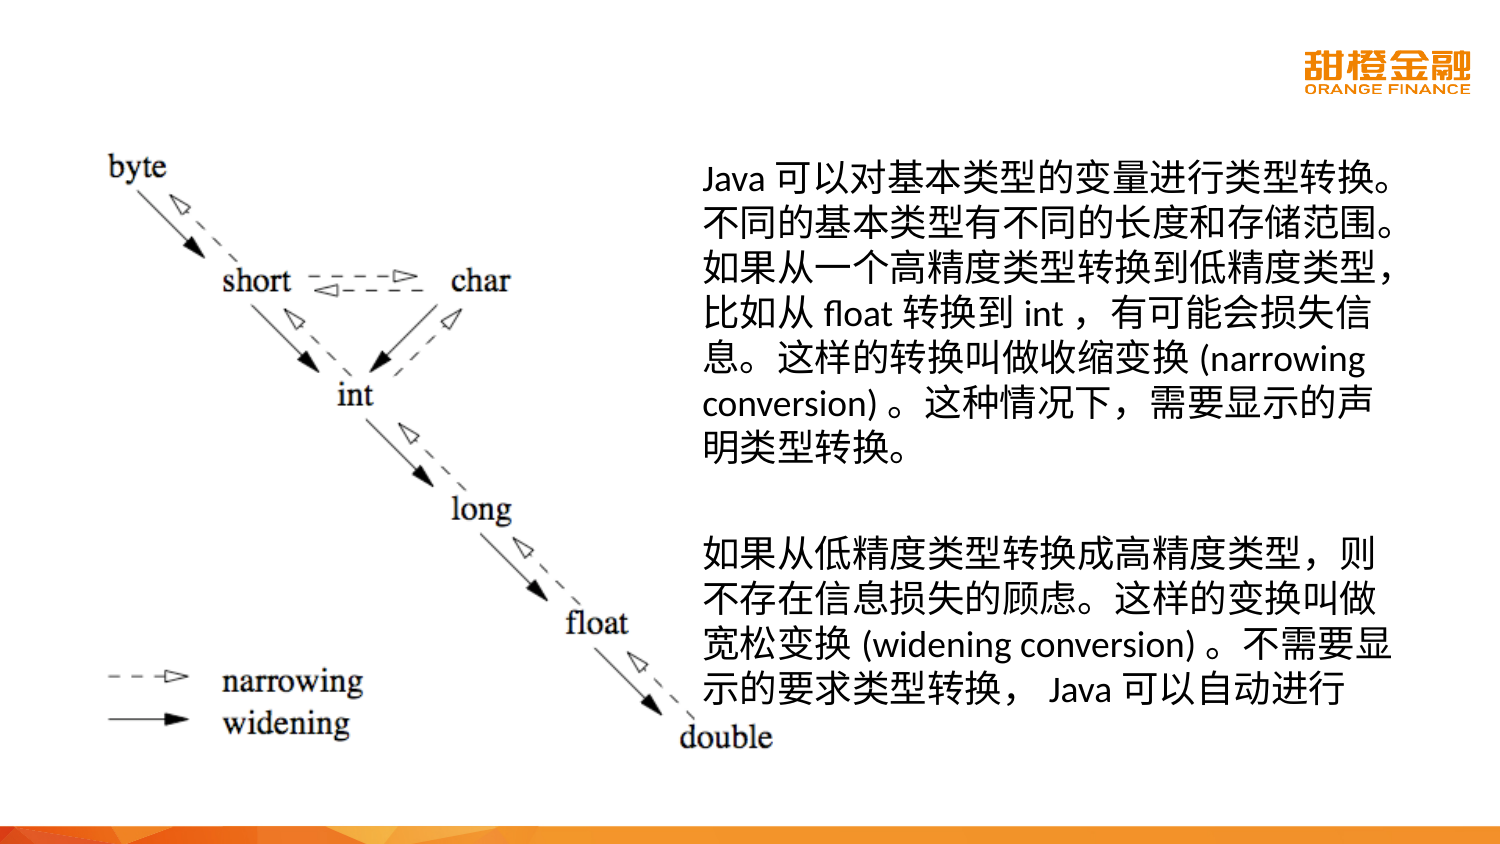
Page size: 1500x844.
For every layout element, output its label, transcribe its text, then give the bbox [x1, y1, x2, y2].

picture [0, 0, 1500, 844]
text_box 如果从低精度类型转换成高精度类型，则不存在信息损失的顾虑。这样的变换叫做宽松变换(widening conversion)。不需要显示的要求类型转换，Java可以自动进行 [804, 522, 1409, 717]
text_box Java可以对基本类型的变量进行类型转换。不同的基本类型有不同的长度和存储范围。如果从一个高精度类型转换到低精度类型，比如从float转换到int，有可能会损失信息。这样的转换叫做收缩变换(narrowing conversion)。这种情况下，需要显示的声明类型转换。 [804, 146, 1409, 476]
